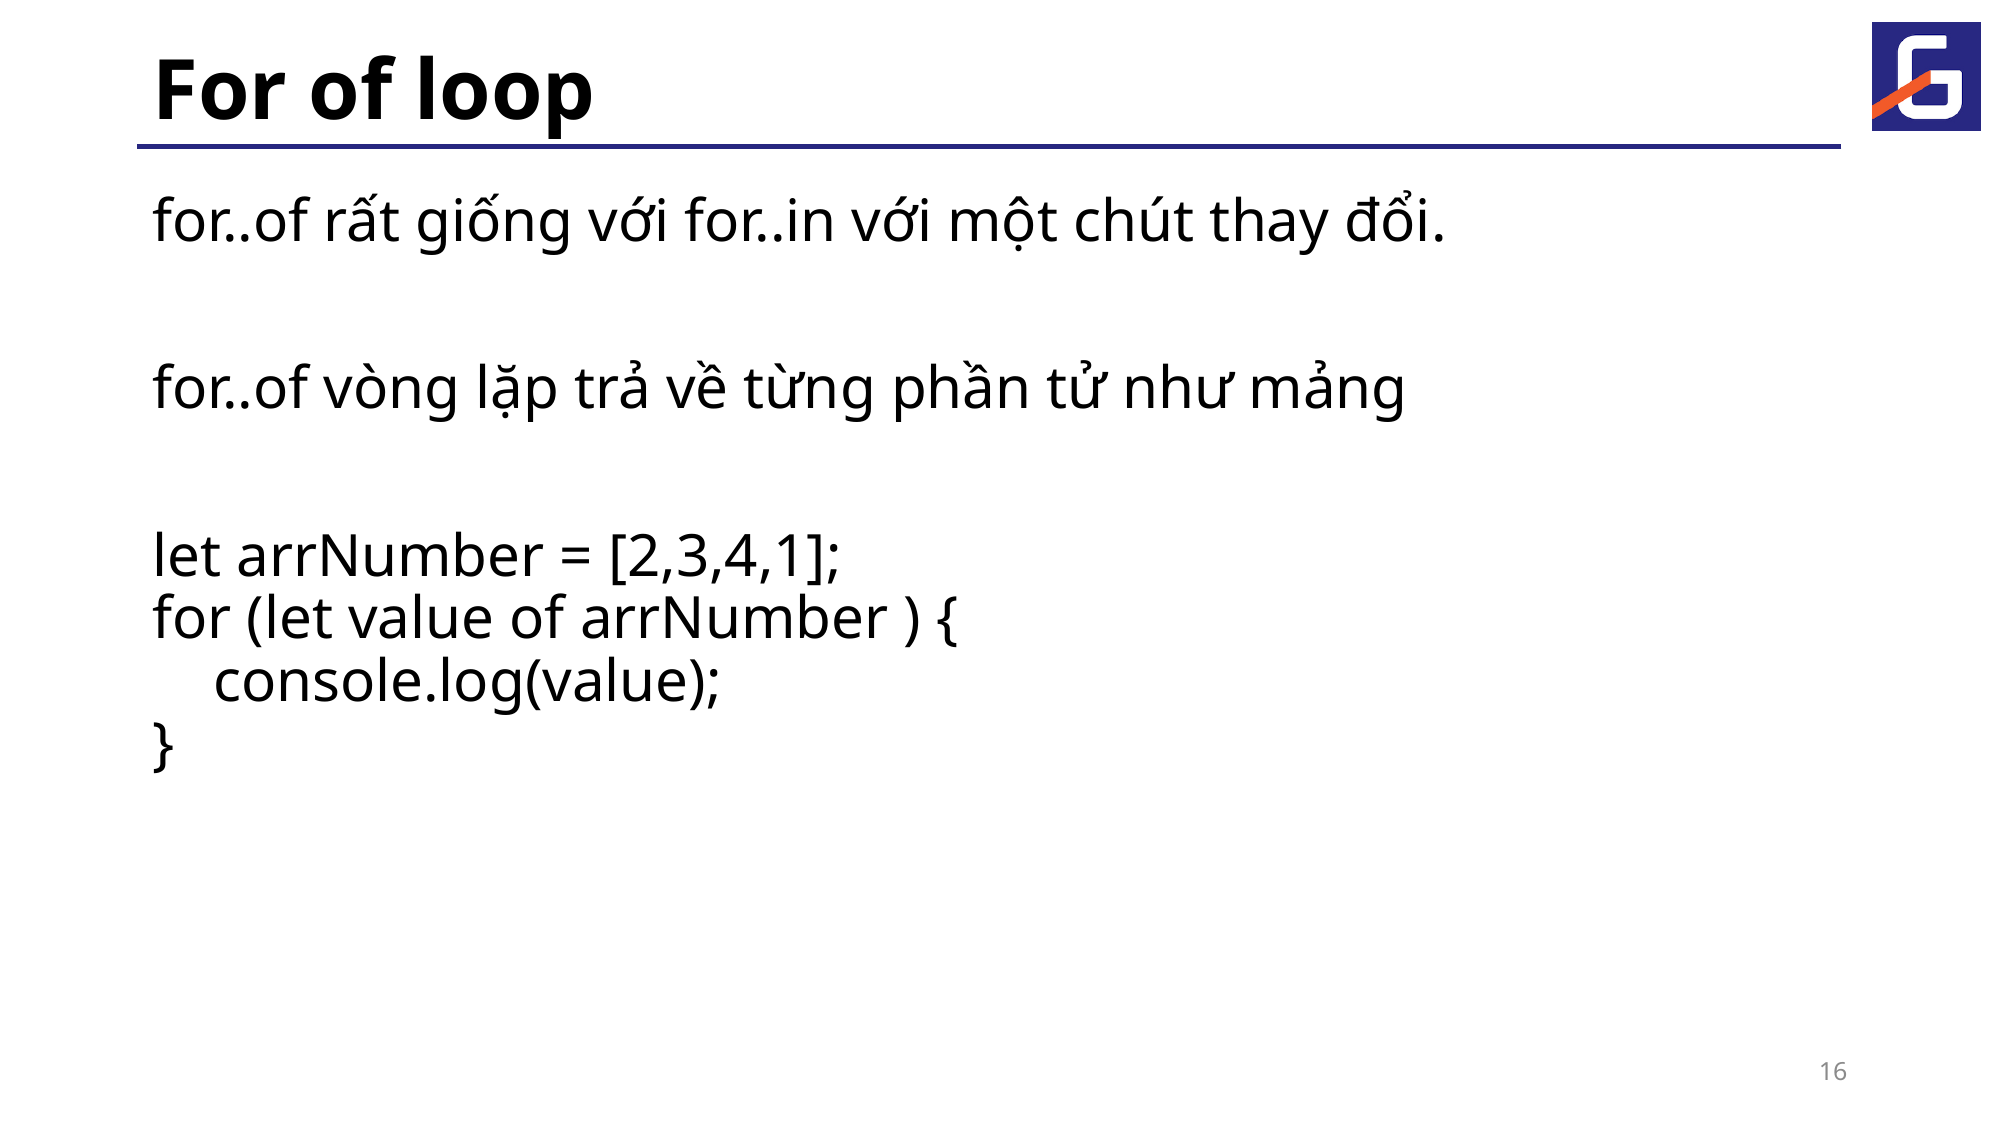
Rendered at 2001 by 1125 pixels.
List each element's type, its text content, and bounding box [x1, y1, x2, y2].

picture [1872, 22, 1981, 131]
title For of loop [137, 26, 1863, 160]
list for..of rất giống với for..in với một chút thay đổi. for..of vòng lặp trả về từng phần tử như mảng let arrNumber = [2,3,4,1]; for (let value of arrNumber ) { console.log(value); } [137, 183, 1863, 1014]
slide_number 16 [1412, 1042, 1863, 1103]
